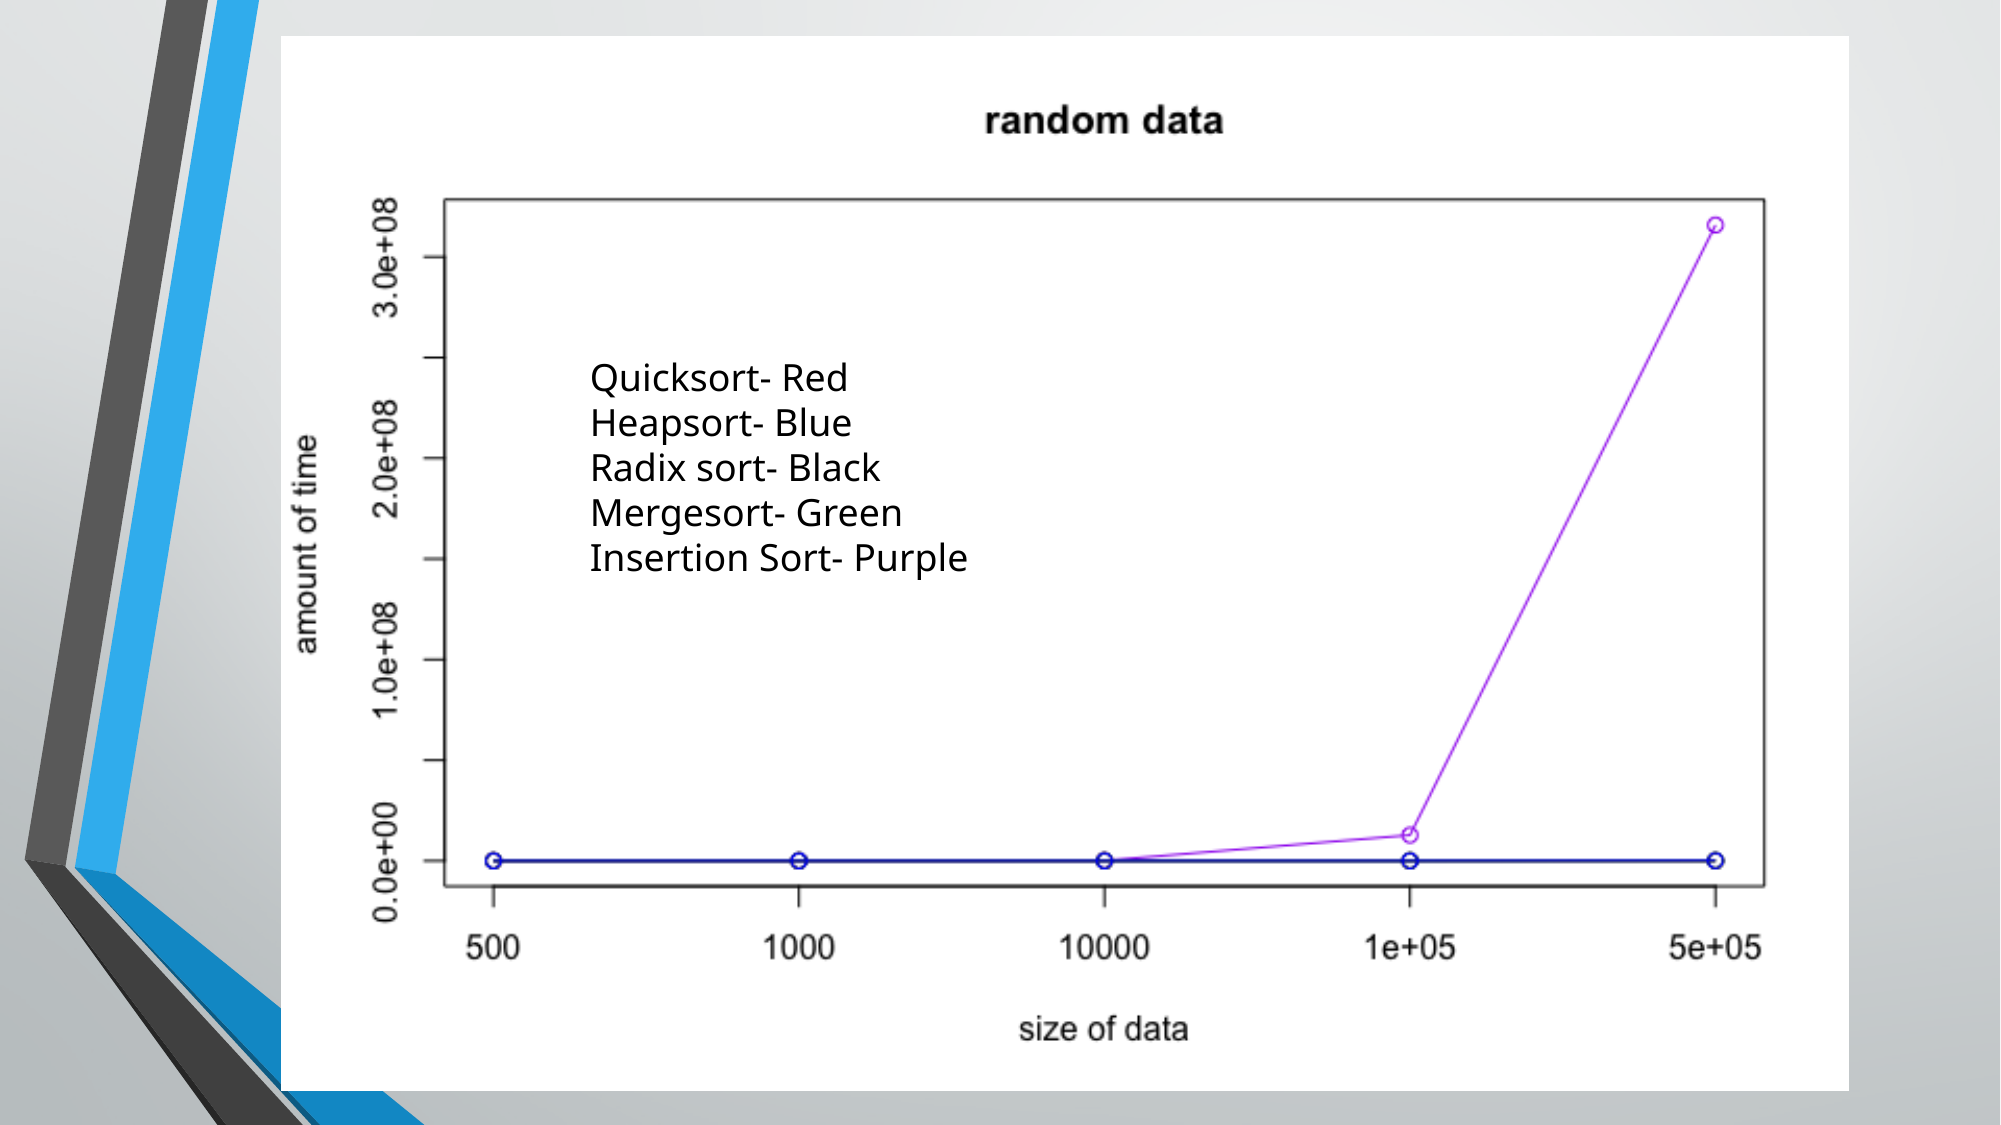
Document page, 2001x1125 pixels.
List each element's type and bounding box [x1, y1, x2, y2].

picture [281, 36, 1849, 1091]
